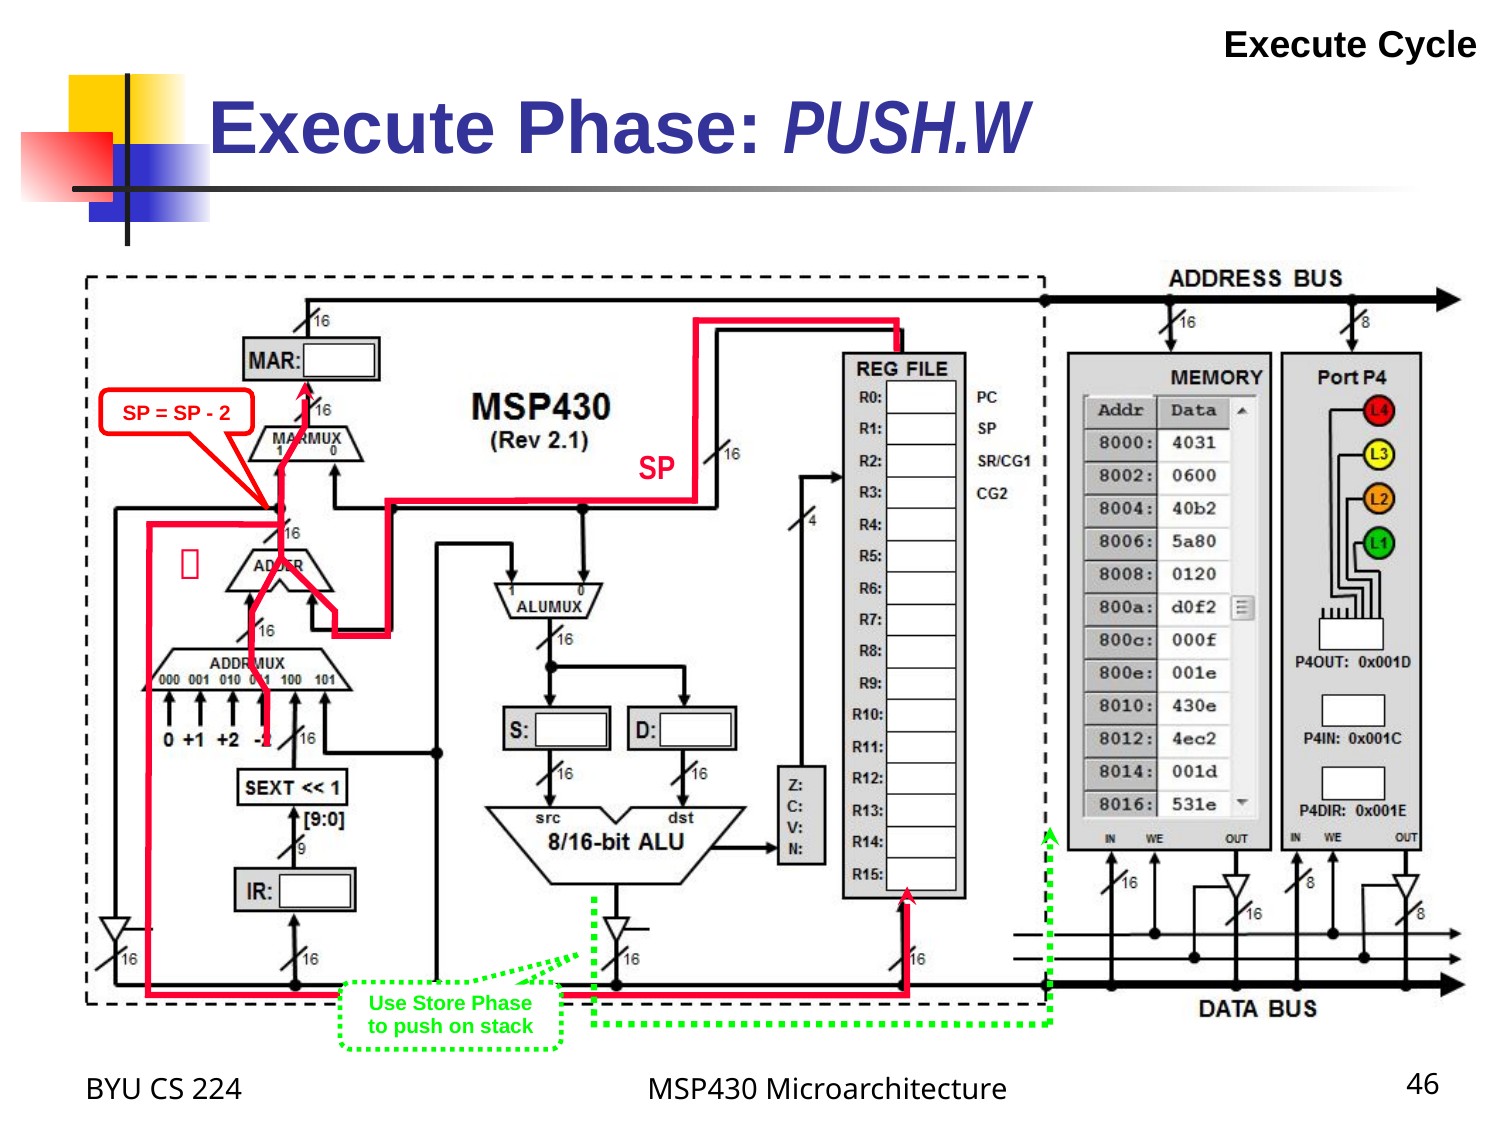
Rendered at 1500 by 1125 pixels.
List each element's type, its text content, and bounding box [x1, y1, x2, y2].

picture [74, 260, 1469, 1020]
slide_number BYU CS 224 [70, 1037, 415, 1113]
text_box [339, 826, 1054, 1050]
text_box Execute Cycle [888, 12, 1493, 73]
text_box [144, 317, 911, 998]
title Execute Phase: PUSH.W [193, 34, 1472, 177]
slide_number 46 [1329, 1034, 1455, 1113]
footer MSP430 Microarchitecture [430, 1034, 1225, 1113]
